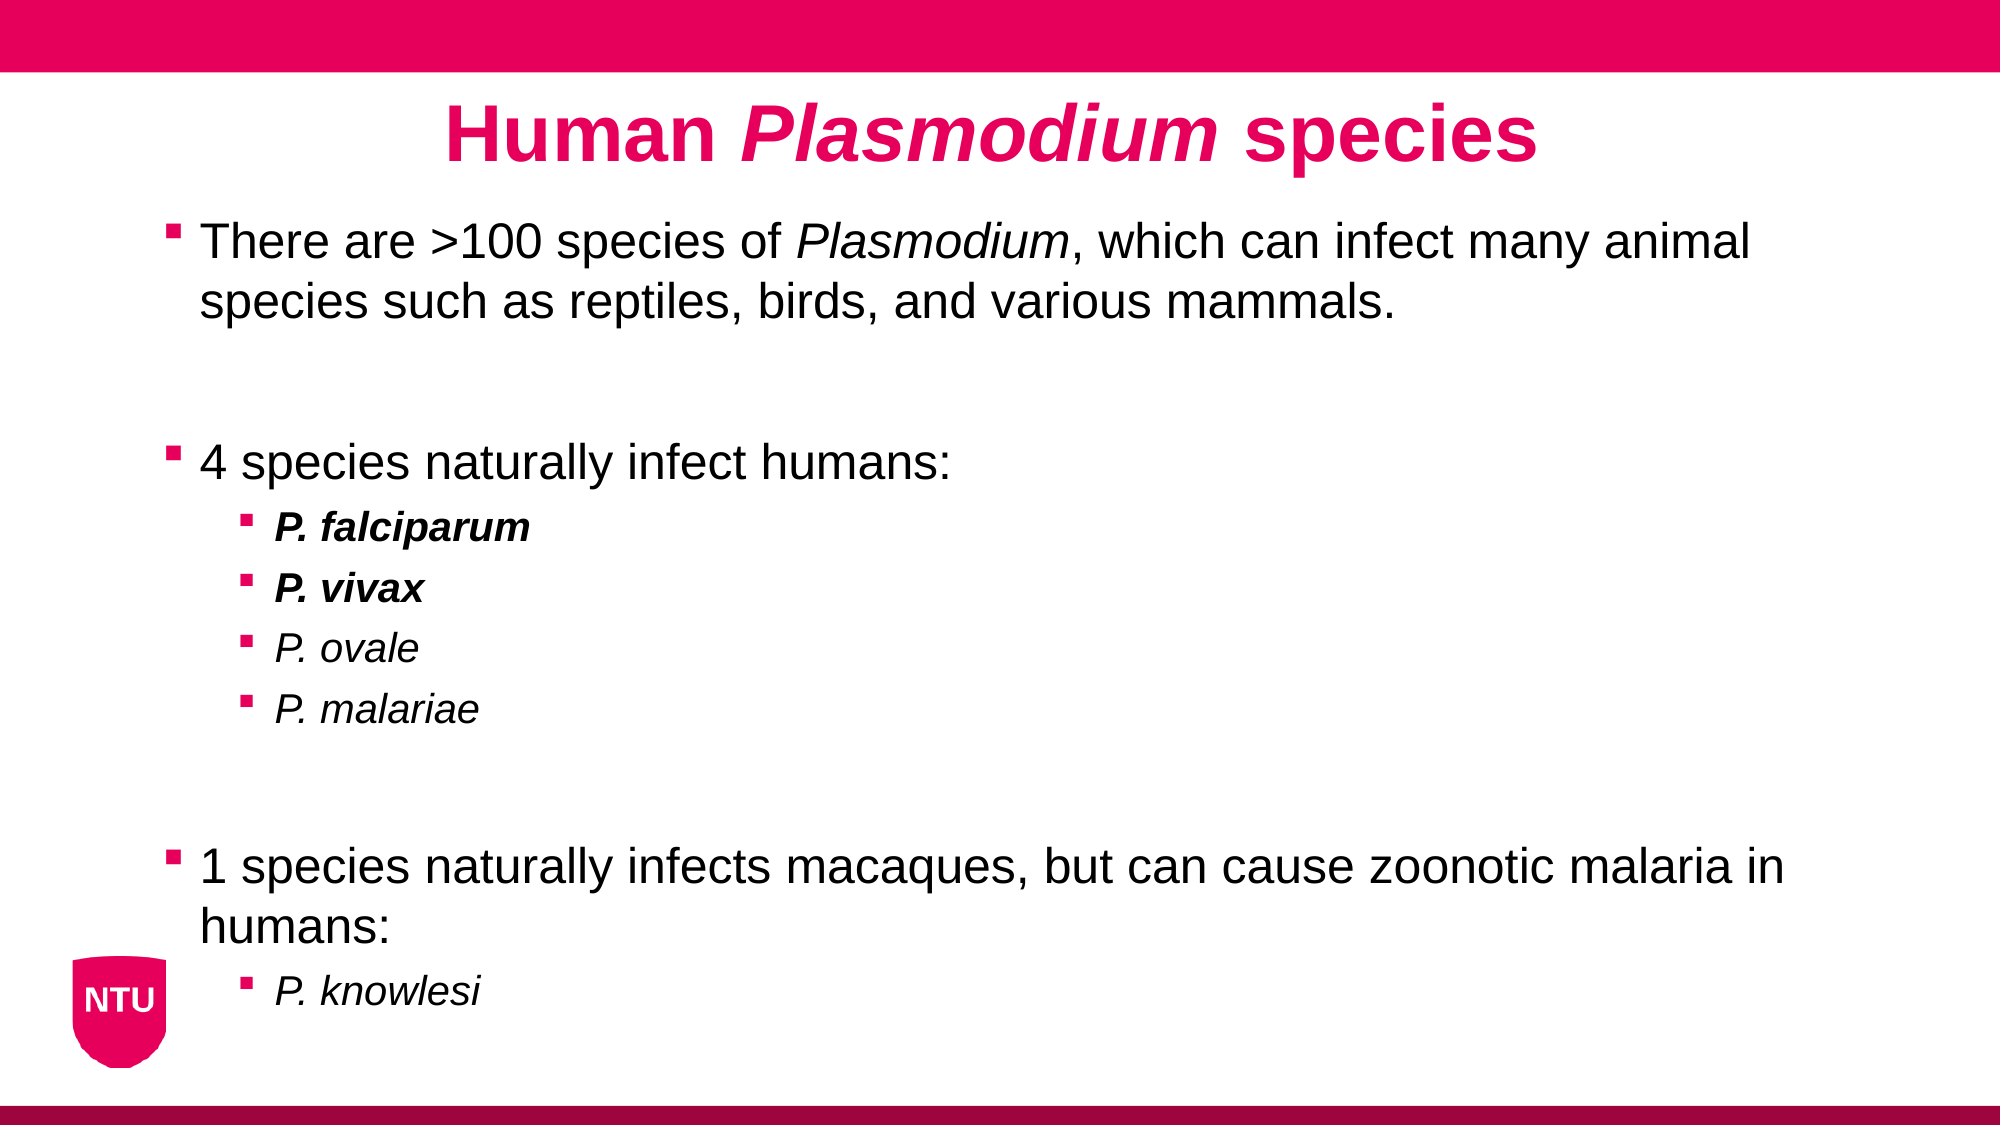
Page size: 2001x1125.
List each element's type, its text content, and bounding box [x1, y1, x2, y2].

list There are >100 species of Plasmodium, which can infect many animal species such as reptiles, birds, and various mammals. 4 species naturally infect humans: P. falciparum P. vivax P. ovale P. malariae 1 species naturally infects macaques, but can cause zoonotic malaria in humans: P. knowlesi [162, 200, 1911, 1044]
text_box Human Plasmodium species [72, 72, 1928, 185]
